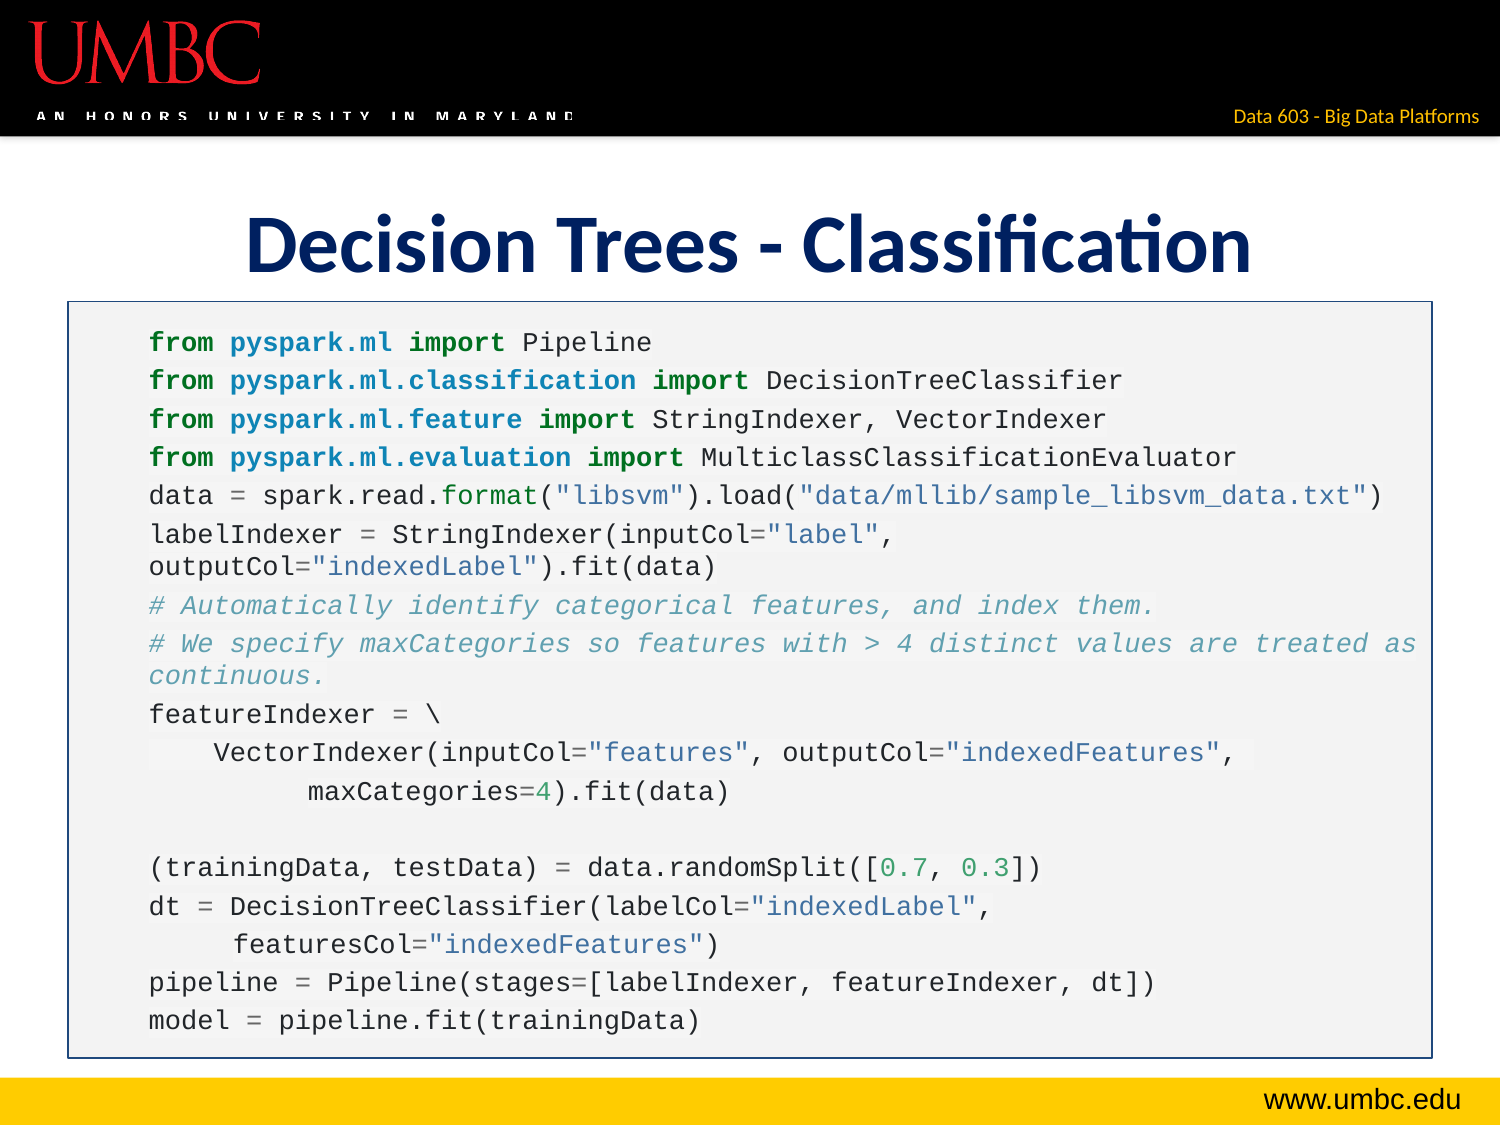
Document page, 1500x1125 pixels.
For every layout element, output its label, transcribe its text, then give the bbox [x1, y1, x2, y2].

picture [27, 20, 572, 120]
text_box from pyspark.ml import Pipeline from pyspark.ml.classification import DecisionTreeClassifier from pyspark.ml.feature import StringIndexer, VectorIndexer from pyspark.ml.evaluation import MulticlassClassificationEvaluator data = spark.read.format("libsvm").load("data/mllib/sample_libsvm_data.txt") labelIndexer = StringIndexer(inputCol="label", outputCol="indexedLabel").fit(data) # Automatically identify categorical features, and index them. # We specify maxCategories so features with > 4 distinct values are treated as continuous. featureIndexer = \ VectorIndexer(inputCol="features", outputCol="indexedFeatures", maxCategories=4).fit(data) (trainingData, testData) = data.randomSplit([0.7, 0.3]) dt = DecisionTreeClassifier(labelCol="indexedLabel", featuresCol="indexedFeatures") pipeline = Pipeline(stages=[labelIndexer, featureIndexer, dt]) model = pipeline.fit(trainingData) [67, 301, 1433, 1059]
title Decision Trees - Classification [75, 145, 1425, 301]
